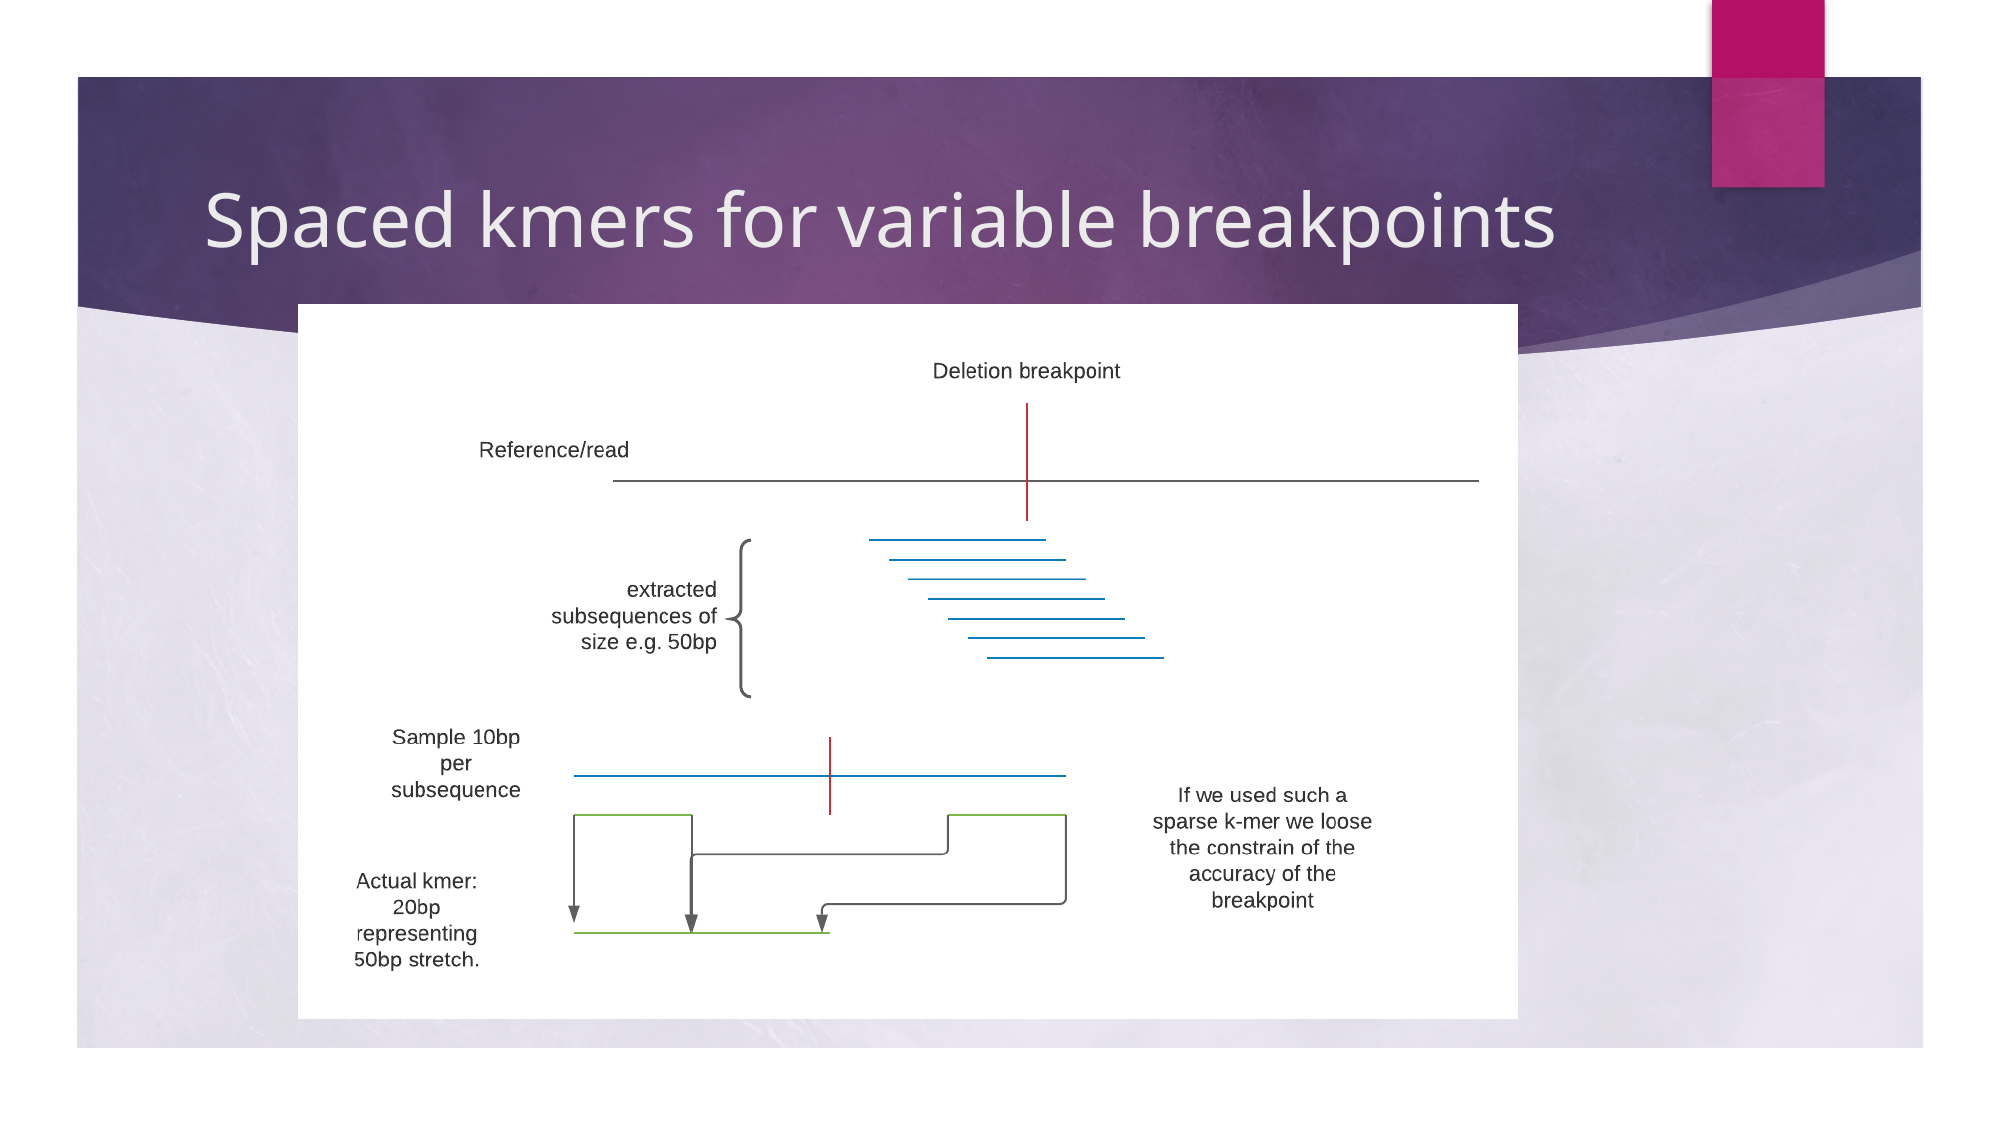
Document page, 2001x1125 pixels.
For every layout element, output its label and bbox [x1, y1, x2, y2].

list [297, 303, 1519, 1020]
picture [77, 77, 1923, 1048]
